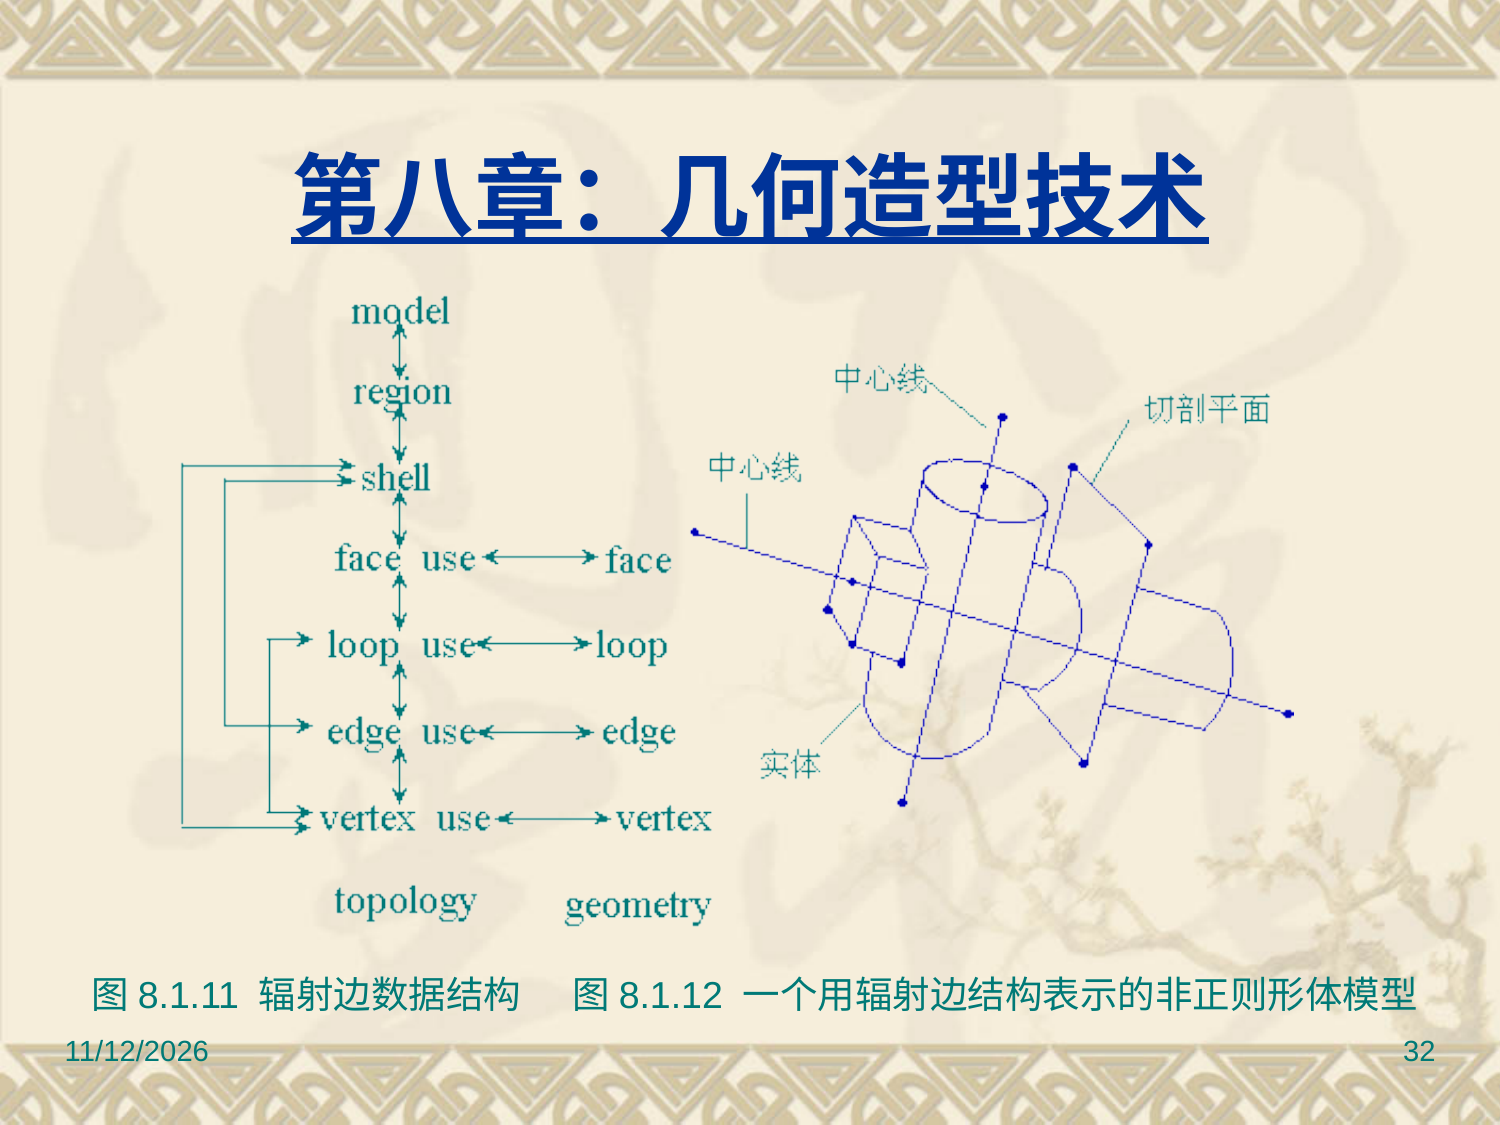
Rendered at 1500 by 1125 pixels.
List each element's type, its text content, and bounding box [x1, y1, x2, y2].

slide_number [49, 1024, 425, 1103]
text_box 图8.1.11 辐射边数据结构 图8.1.12 一个用辐射边结构表示的非正则形体模型 [76, 963, 1447, 1023]
slide_number 32 [1074, 1024, 1451, 1103]
picture [0, 0, 1500, 1125]
title 第八章：几何造型技术 [49, 99, 1451, 288]
